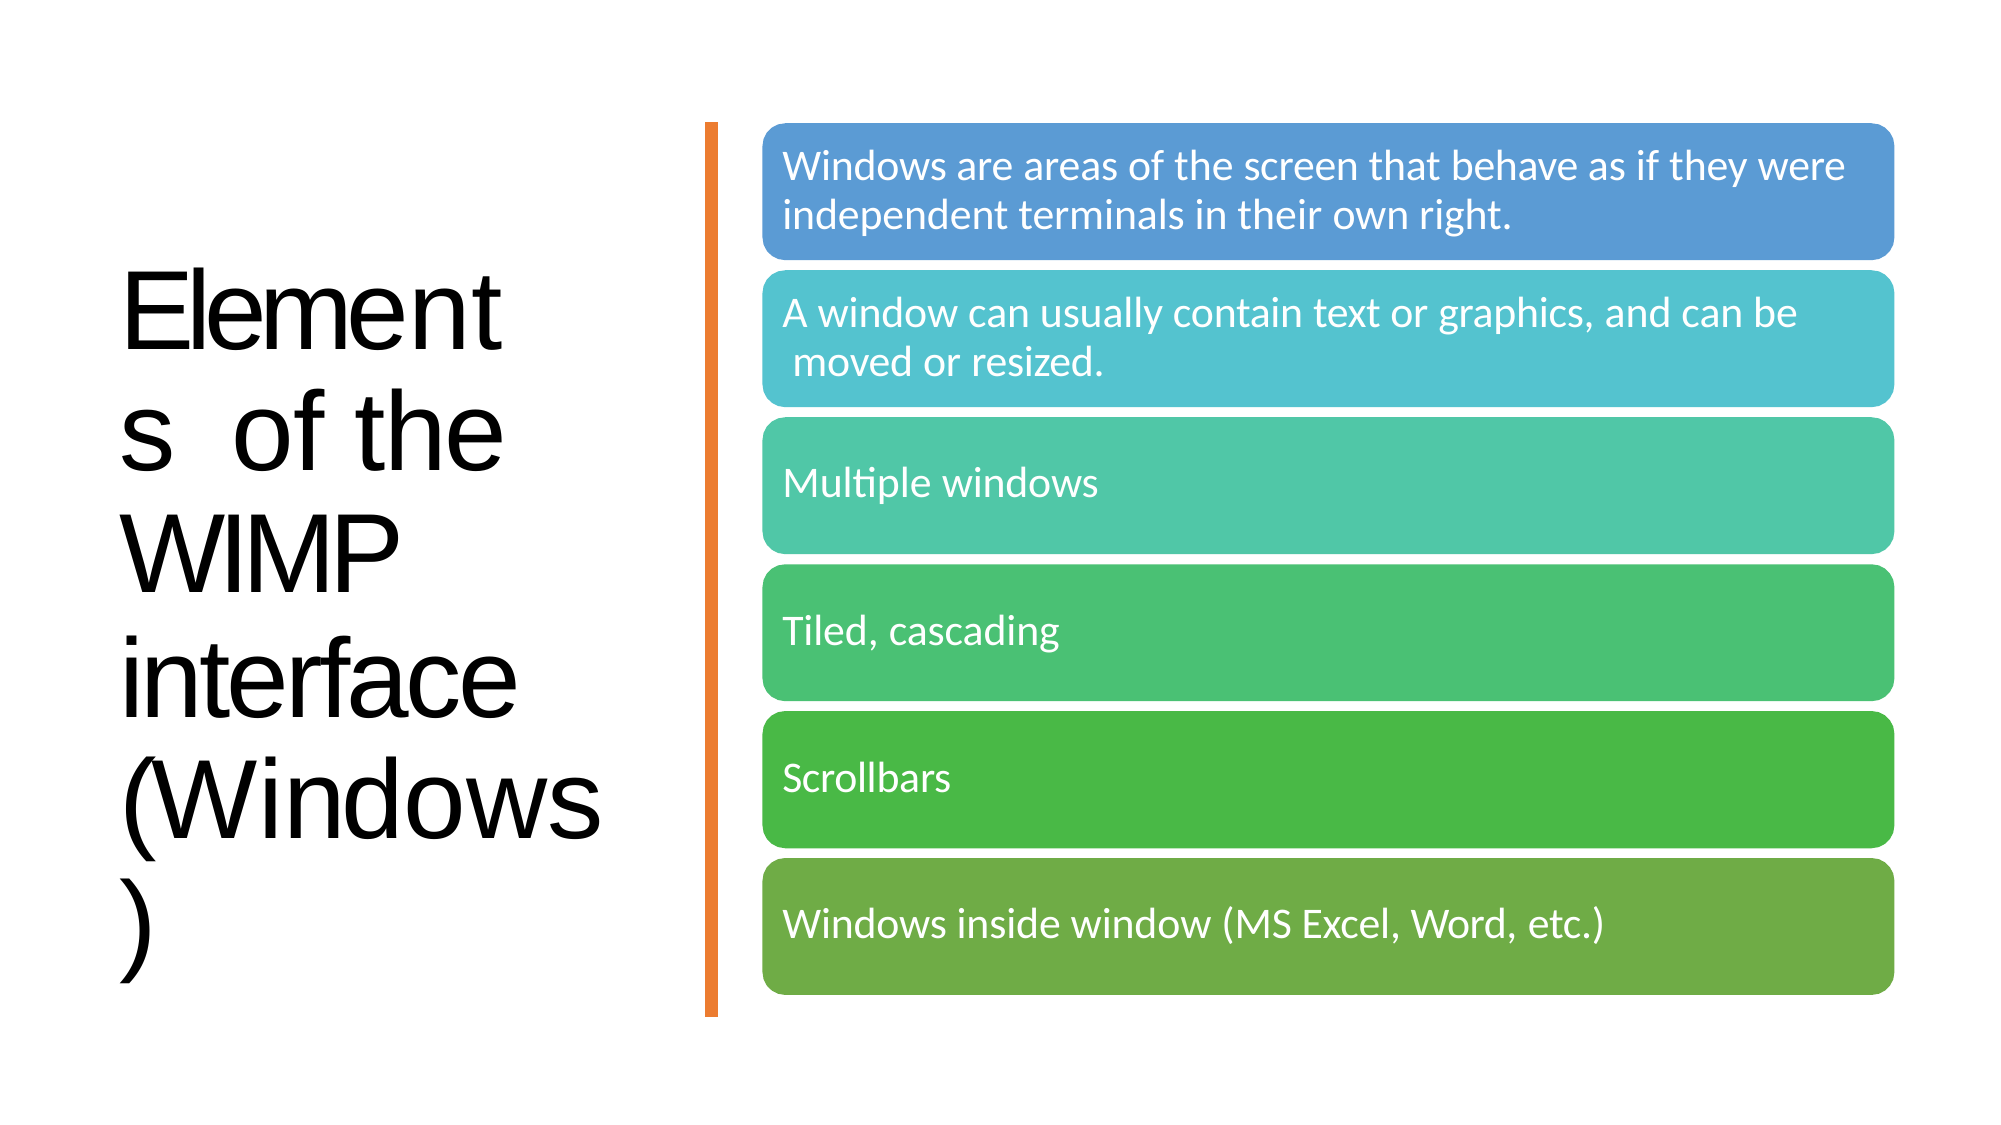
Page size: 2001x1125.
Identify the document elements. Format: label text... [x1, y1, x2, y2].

text_box Scrollbars [780, 746, 956, 801]
text_box Elements of the WIMP interface (Windows) [117, 330, 609, 983]
text_box [762, 417, 1895, 555]
text_box [762, 564, 1895, 702]
text_box Multiple windows [780, 452, 1103, 507]
text_box A window can usually contain text or graphics, and can be moved or resized. [780, 281, 1808, 385]
text_box [762, 711, 1895, 849]
text_box Windows inside window (MS Excel, Word, etc.) [780, 893, 1615, 948]
text_box [762, 858, 1895, 995]
text_box Tiled, cascading [780, 599, 1064, 654]
title Windows are areas of the screen that behave as if they were independent terminals in their own right. [76, 0, 1924, 330]
text_box [762, 270, 1895, 408]
